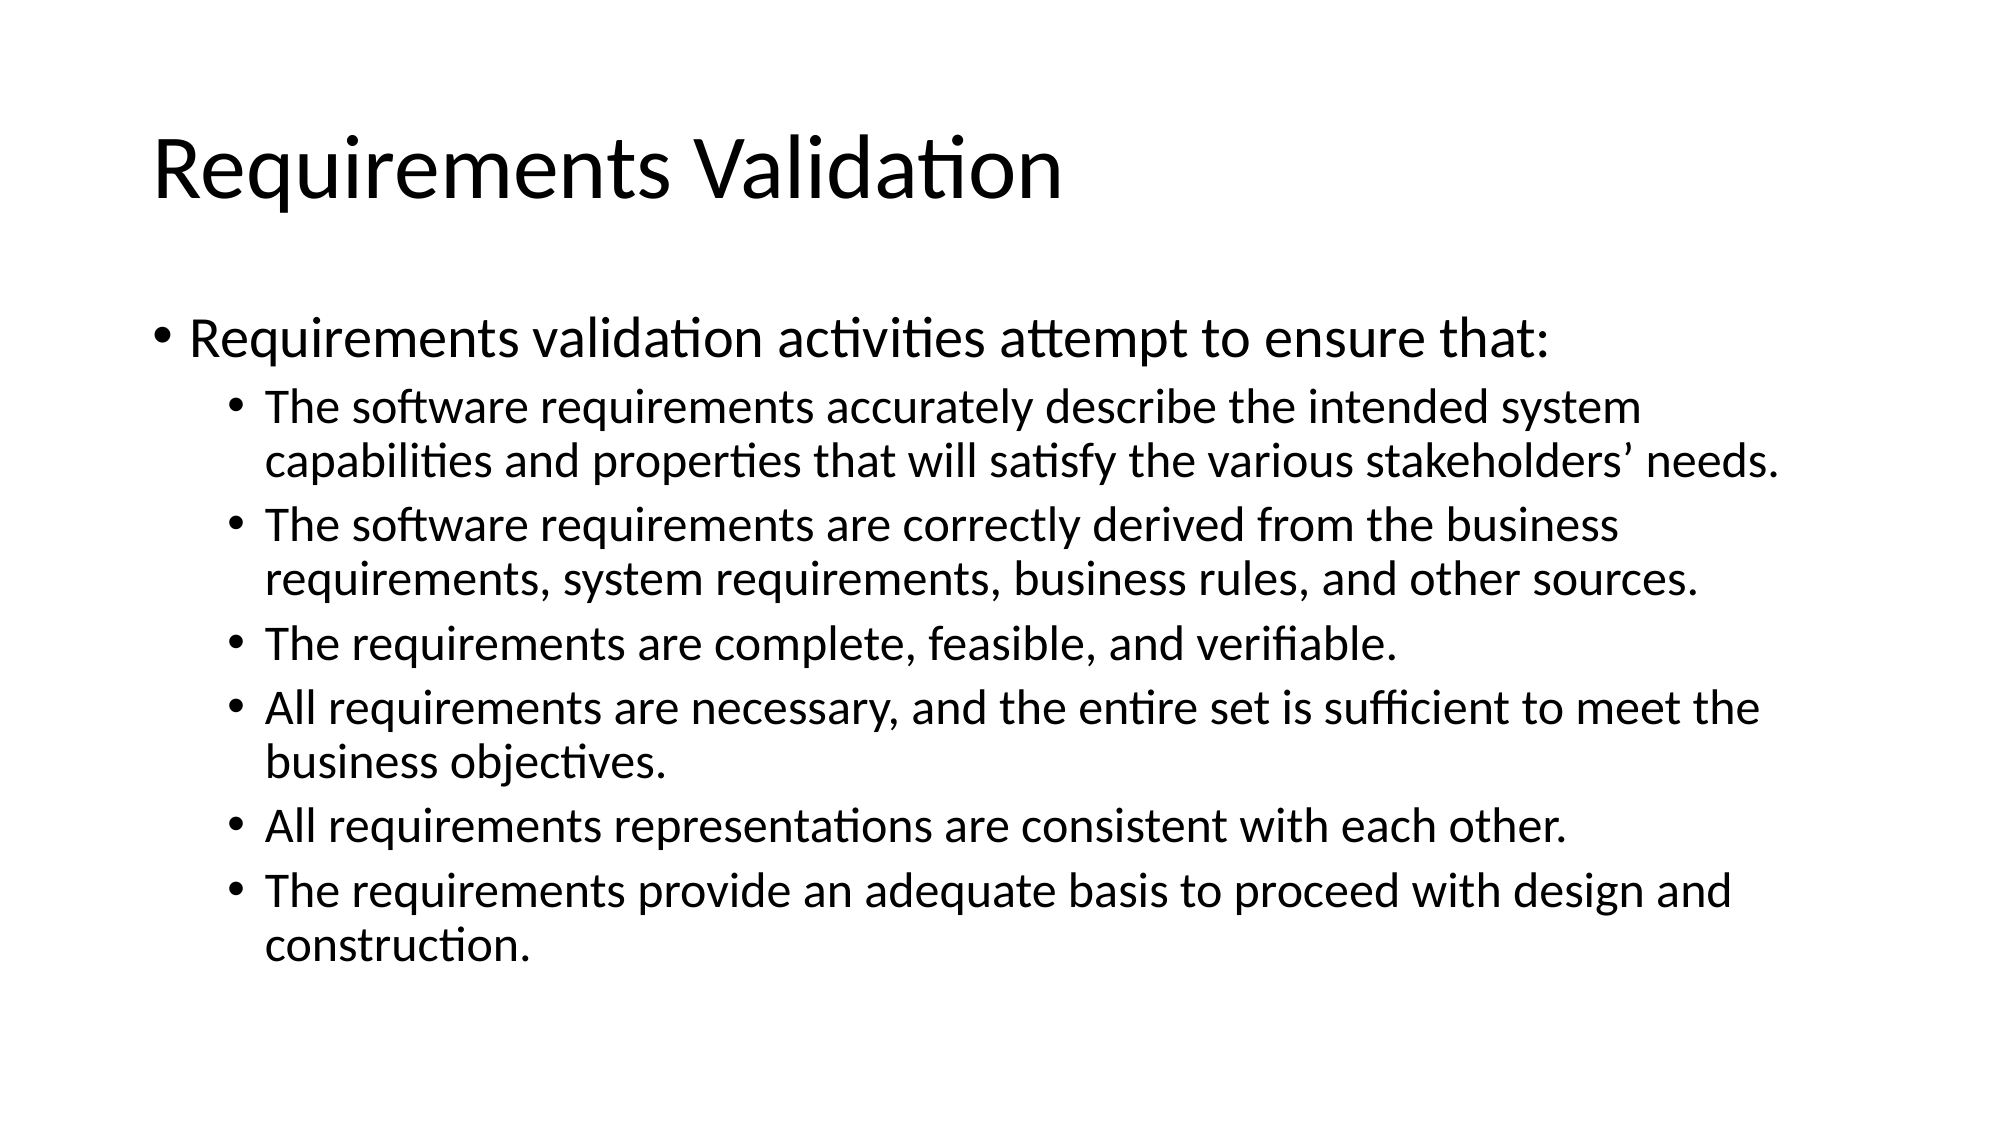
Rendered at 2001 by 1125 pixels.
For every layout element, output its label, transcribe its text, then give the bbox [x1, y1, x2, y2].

text_box Requirements Validation [137, 59, 1863, 278]
text_box Requirements validation activities attempt to ensure that: The software requirements accurately describe the intended system capabilities and properties that will satisfy the various stakeholders’ needs. The software requirements are correctly derived from the business requirements, system requirements, business rules, and other sources. The requirements are complete, feasible, and verifiable. All requirements are necessary, and the entire set is sufficient to meet the business objectives. All requirements representations are consistent with each other. The requirements provide an adequate basis to proceed with design and construction. [137, 299, 1863, 1014]
